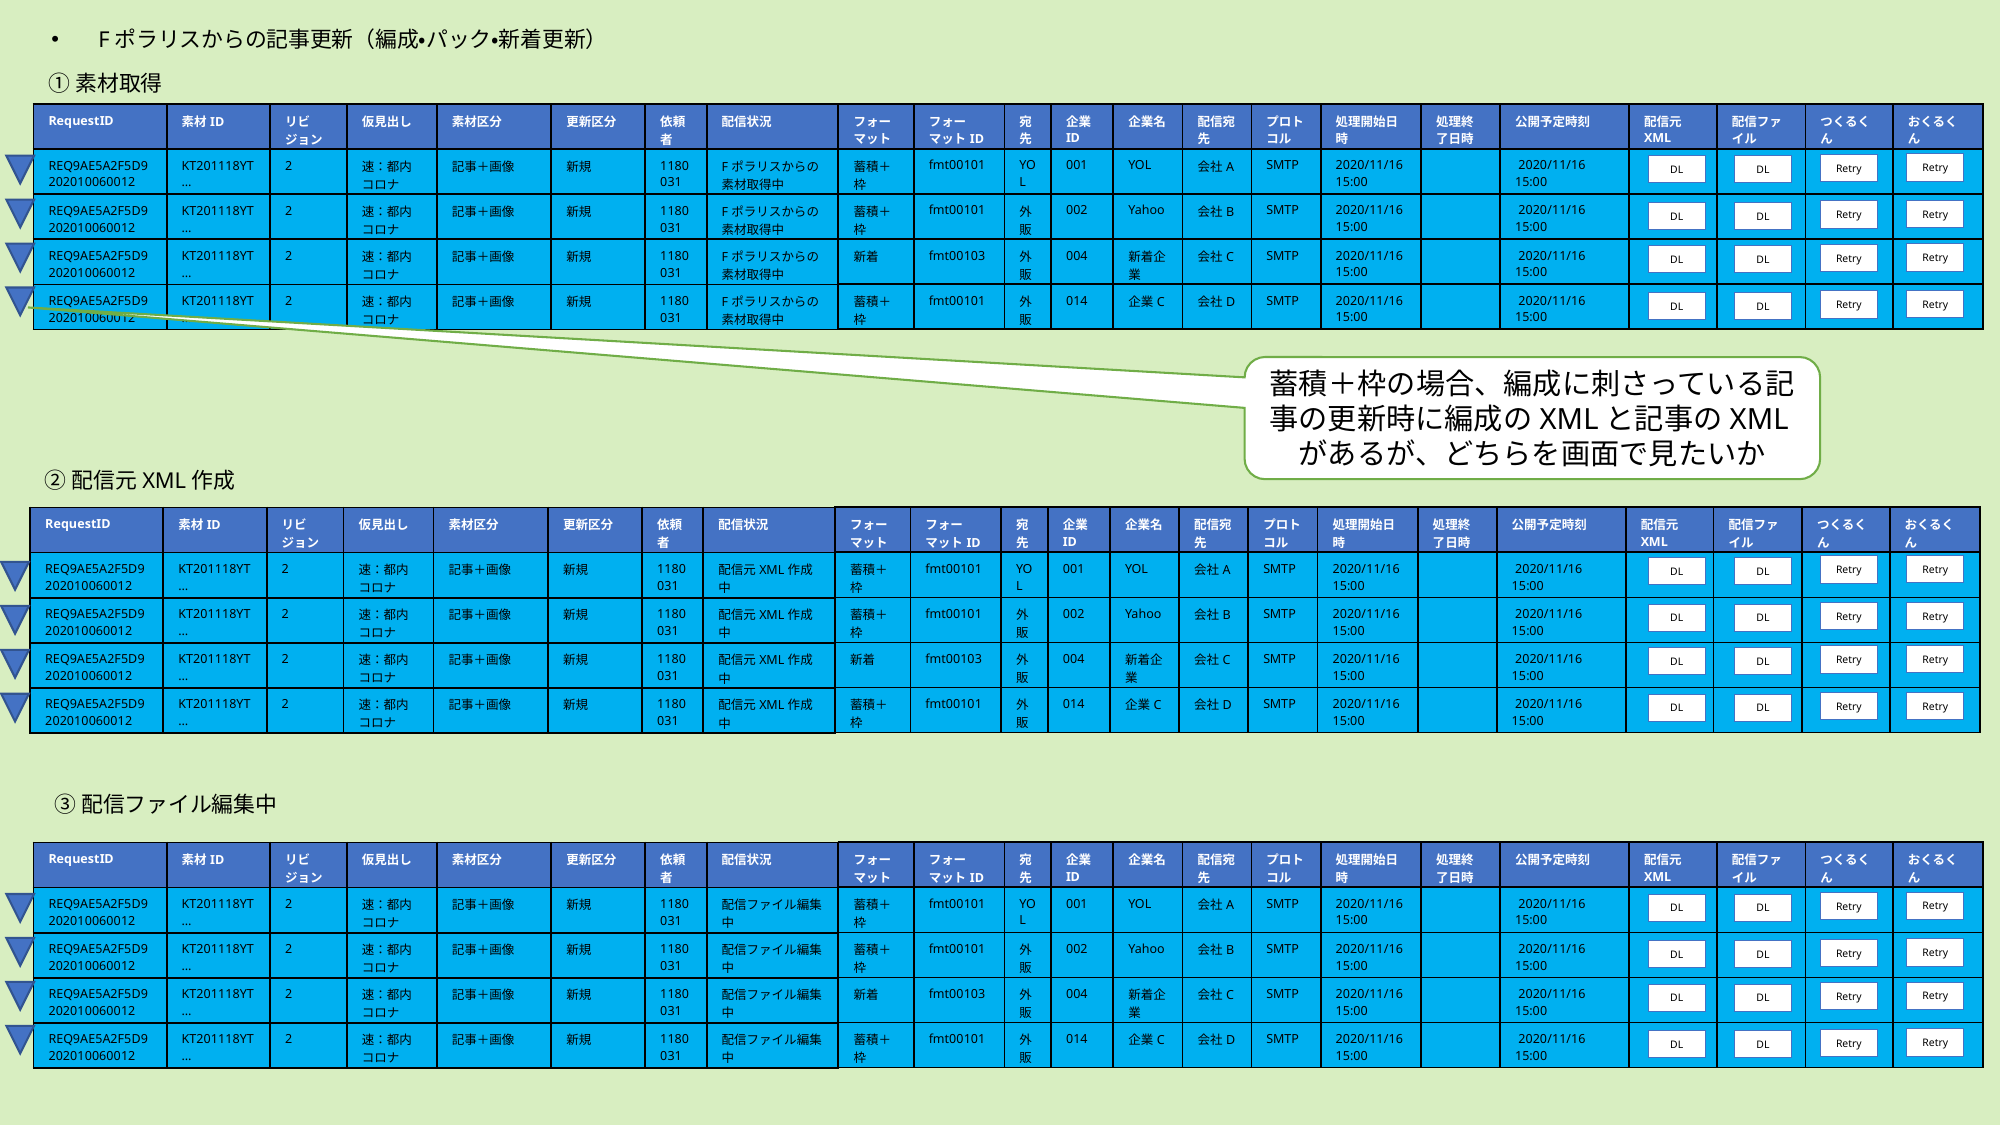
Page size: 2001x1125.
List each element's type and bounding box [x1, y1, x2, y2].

table_cell [438, 285, 550, 329]
table_cell [1419, 688, 1496, 732]
table_cell [168, 934, 269, 977]
table_cell [836, 553, 910, 597]
table_header [34, 843, 166, 887]
table_cell [1498, 553, 1625, 597]
table_cell [1806, 978, 1820, 1022]
table_header [344, 508, 433, 552]
table_header [438, 843, 550, 887]
table_cell [1891, 643, 1906, 687]
table_cell [164, 553, 266, 597]
table_cell [31, 689, 162, 732]
table_header [271, 843, 346, 887]
table_header [1114, 843, 1182, 886]
table_cell [1318, 553, 1417, 597]
table_cell [646, 979, 706, 1022]
table_cell [35, 979, 166, 1022]
table_cell [1627, 643, 1648, 687]
table_cell [1891, 553, 1979, 597]
table_cell [549, 599, 641, 642]
table_header [1894, 105, 1982, 148]
table_cell [646, 888, 706, 932]
table_cell [438, 1024, 550, 1067]
table_cell [1806, 933, 1820, 977]
table_cell [1627, 553, 1713, 597]
table_cell [708, 285, 837, 329]
table_cell [1052, 285, 1112, 328]
table_cell [1318, 643, 1417, 687]
table_cell [1252, 978, 1320, 1022]
table_cell [1322, 240, 1420, 283]
table_cell [708, 150, 837, 193]
table_cell [164, 599, 266, 642]
table_cell [35, 934, 166, 977]
table_cell [1894, 1023, 1982, 1067]
table_cell [839, 888, 913, 932]
table_cell [1049, 688, 1109, 732]
table_cell [1052, 240, 1112, 283]
table_cell [1252, 150, 1320, 193]
table_cell [31, 644, 162, 687]
table_cell [1718, 150, 1805, 193]
table_cell [1249, 553, 1317, 597]
table_cell [1419, 553, 1496, 597]
table_cell [1718, 978, 1734, 1022]
table_header [1002, 508, 1047, 551]
table_cell [1878, 933, 1892, 977]
table_cell [434, 599, 547, 642]
table_cell [1183, 933, 1251, 977]
table_cell [168, 195, 269, 238]
table_cell [268, 599, 343, 642]
table_cell [1183, 888, 1251, 932]
table_cell [911, 643, 1000, 687]
table_cell [1183, 978, 1251, 1022]
table_cell [1718, 1023, 1805, 1067]
table_cell [1114, 888, 1182, 932]
table_cell [911, 688, 1000, 732]
table_cell [1706, 240, 1716, 283]
table_cell [348, 285, 436, 329]
table_cell [1627, 688, 1713, 732]
table_cell [1322, 195, 1420, 238]
table_cell [1183, 285, 1251, 328]
table_cell [168, 888, 269, 932]
table_cell [1002, 553, 1047, 597]
table_cell [1005, 150, 1050, 193]
table_header [1114, 105, 1182, 148]
table_header [1049, 508, 1109, 551]
table_cell [1183, 150, 1251, 193]
table_cell [839, 933, 913, 977]
table_cell [1630, 150, 1716, 193]
table_header [1422, 843, 1499, 886]
table_cell [549, 644, 641, 687]
table_cell [1718, 285, 1805, 328]
table_header [31, 508, 162, 552]
table_cell [1111, 688, 1178, 732]
table_cell [1718, 933, 1734, 977]
table_cell [1322, 1023, 1420, 1067]
table_cell [271, 888, 346, 932]
table_cell [1806, 285, 1892, 328]
table_cell [1501, 888, 1628, 932]
table_header [1630, 843, 1716, 886]
table_cell [1878, 978, 1892, 1022]
table_cell [1792, 643, 1801, 687]
table_cell [1114, 285, 1182, 328]
table_header [1252, 105, 1320, 148]
table_cell [1630, 195, 1648, 238]
table_header [271, 105, 346, 148]
table_cell [1002, 643, 1047, 687]
table_cell [1419, 643, 1496, 687]
table_cell [344, 644, 433, 687]
table_cell [1803, 553, 1889, 597]
table_cell [1792, 978, 1805, 1022]
text_box [1820, 555, 1878, 721]
table_cell [1714, 643, 1734, 687]
table_cell [35, 195, 166, 238]
table_cell [1894, 978, 1906, 1022]
table_cell [271, 979, 346, 1022]
table_cell [646, 195, 706, 238]
table_cell [268, 644, 343, 687]
table_cell [1318, 688, 1417, 732]
table_cell [1322, 150, 1420, 193]
table_header [434, 508, 547, 552]
table_header [708, 843, 837, 887]
table_cell [552, 150, 644, 193]
table_cell [1498, 688, 1625, 732]
table_cell [1322, 978, 1420, 1022]
table_header [1052, 843, 1112, 886]
table_cell [1498, 643, 1625, 687]
table_cell [552, 888, 644, 932]
table_cell [1114, 195, 1182, 238]
table_cell [438, 240, 550, 284]
table_cell [1252, 195, 1320, 238]
table_cell [271, 934, 346, 977]
table_cell [1183, 240, 1251, 283]
table_cell [348, 195, 436, 238]
table_cell [552, 240, 644, 284]
table_header [1718, 843, 1805, 886]
table_cell [643, 644, 702, 687]
table_cell [1714, 553, 1801, 597]
table_cell [31, 599, 162, 642]
table_cell [1052, 1023, 1112, 1067]
text_box [1648, 557, 1706, 722]
table_header [1498, 508, 1625, 551]
table_cell [164, 644, 266, 687]
table_header [164, 508, 266, 552]
table_cell [1422, 240, 1499, 283]
table_cell [1706, 195, 1716, 238]
table_cell [1049, 553, 1109, 597]
table_cell [1052, 195, 1112, 238]
table_header [1806, 843, 1892, 886]
table_cell [915, 285, 1004, 328]
table_cell [1718, 195, 1734, 238]
table_cell [35, 285, 166, 314]
table_cell [1005, 933, 1050, 977]
table_cell [708, 979, 837, 1022]
table_cell [1878, 240, 1892, 283]
table_cell [1627, 598, 1648, 642]
table_header [836, 508, 910, 551]
table_cell [552, 934, 644, 977]
table_header [1180, 508, 1247, 551]
table_header [549, 508, 641, 552]
table_cell [348, 150, 436, 193]
table_cell [168, 240, 269, 284]
table_cell [1252, 240, 1320, 283]
table_cell [1002, 688, 1047, 732]
table_header [646, 843, 706, 887]
table_cell [836, 688, 910, 732]
table_cell [552, 285, 644, 329]
table_cell [34, 310, 166, 329]
table_cell [348, 240, 436, 284]
table_header [1419, 508, 1496, 551]
table_cell [1180, 553, 1247, 597]
table_cell [1322, 933, 1420, 977]
table_header [268, 508, 343, 552]
table_cell [1803, 688, 1889, 732]
table_cell [168, 150, 269, 193]
table_cell [1803, 598, 1820, 642]
table_cell [1964, 240, 1982, 283]
table_cell [164, 689, 266, 732]
table_cell [1630, 978, 1648, 1022]
table_cell [1718, 888, 1805, 932]
table_cell [1005, 1023, 1050, 1067]
table_cell [1630, 933, 1648, 977]
table_header [915, 105, 1004, 148]
table_cell [1052, 933, 1112, 977]
table_header [704, 508, 834, 552]
table_cell [348, 934, 436, 977]
table_header [911, 508, 1000, 551]
table_cell [1501, 933, 1628, 977]
table_cell [1714, 688, 1801, 732]
table_header [1501, 105, 1628, 148]
table_cell [1322, 888, 1420, 932]
table_cell [1706, 598, 1713, 642]
table_cell [1806, 888, 1892, 932]
table_cell [1180, 688, 1247, 732]
table_cell [1114, 150, 1182, 193]
table_cell [1894, 888, 1982, 932]
table_cell [1501, 150, 1628, 193]
table_header [915, 843, 1004, 886]
table_cell [1501, 978, 1628, 1022]
table_cell [1002, 598, 1047, 642]
table_header [1714, 508, 1801, 551]
table_cell [1878, 598, 1889, 642]
table_cell [646, 934, 706, 977]
table_cell [708, 934, 837, 977]
table_cell [34, 150, 166, 193]
table_cell [708, 240, 837, 284]
table_cell [34, 1024, 166, 1067]
table_cell [1422, 195, 1499, 238]
table_cell [1005, 888, 1050, 932]
table_cell [271, 195, 346, 238]
table_cell [168, 285, 269, 320]
table_cell [1322, 285, 1420, 328]
table_cell [1498, 598, 1625, 642]
table_cell [1806, 240, 1820, 283]
table_cell [1419, 598, 1496, 642]
table_header [1252, 843, 1320, 886]
table_cell [1894, 195, 1906, 238]
table_cell [1422, 888, 1499, 932]
table_cell [344, 553, 433, 597]
table_cell [1252, 888, 1320, 932]
table_cell [168, 1024, 269, 1067]
table_header [552, 105, 644, 148]
table_cell [1792, 933, 1805, 977]
table_cell [438, 934, 550, 977]
table_cell [1894, 240, 1906, 283]
table_header [1111, 508, 1178, 551]
table_cell [1183, 195, 1251, 238]
table_cell [1252, 933, 1320, 977]
table_header [1005, 105, 1050, 148]
table_cell [438, 888, 550, 932]
table_cell [1706, 978, 1716, 1022]
table_cell [35, 240, 166, 284]
table_cell [836, 598, 910, 642]
table_cell [704, 689, 834, 732]
table_cell [839, 150, 913, 193]
table_cell [1422, 150, 1499, 193]
table_header [643, 508, 702, 552]
table_cell [1422, 933, 1499, 977]
text_box [0, 0, 2000, 1125]
table_cell [271, 285, 346, 324]
table_cell [1249, 688, 1317, 732]
table_cell [1878, 195, 1892, 238]
table_cell [1005, 195, 1050, 238]
table_cell [915, 1023, 1004, 1067]
table_cell [1501, 240, 1628, 283]
table_cell [552, 1024, 644, 1067]
table_cell [438, 979, 550, 1022]
table_cell [839, 1023, 913, 1067]
table_cell [552, 195, 644, 238]
table_cell [1964, 978, 1982, 1022]
table_cell [271, 1024, 346, 1067]
table_cell [1630, 240, 1648, 283]
table_header [1318, 508, 1417, 551]
table_cell [1878, 643, 1889, 687]
table_cell [1180, 643, 1247, 687]
table_cell [915, 195, 1004, 238]
table_cell [1005, 978, 1050, 1022]
table_header [1322, 105, 1420, 148]
table_cell [646, 150, 706, 193]
table_header [839, 843, 913, 886]
table_cell [1803, 643, 1820, 687]
table_cell [1249, 643, 1317, 687]
table_cell [1422, 285, 1499, 328]
table_cell [836, 643, 910, 687]
table_cell [552, 979, 644, 1022]
table_cell [915, 240, 1004, 283]
table_cell [911, 598, 1000, 642]
table_cell [1422, 978, 1499, 1022]
table_cell [1005, 285, 1050, 328]
table_cell [1114, 933, 1182, 977]
table_cell [438, 195, 550, 238]
table_cell [1049, 643, 1109, 687]
table_cell [268, 689, 343, 732]
table_cell [839, 978, 913, 1022]
table_cell [1049, 598, 1109, 642]
table_cell [1052, 150, 1112, 193]
table_header [1894, 843, 1982, 886]
table_cell [268, 553, 343, 597]
table_cell [434, 644, 547, 687]
table_header [1806, 105, 1892, 148]
table_cell [1894, 150, 1982, 193]
table_cell [271, 240, 346, 284]
table_cell [1111, 598, 1178, 642]
table_cell [839, 285, 913, 328]
table_cell [1718, 240, 1734, 283]
table_cell [1792, 195, 1805, 238]
table_cell [1501, 1023, 1628, 1067]
table_cell [1806, 195, 1820, 238]
table_cell [839, 240, 913, 283]
table_cell [915, 978, 1004, 1022]
table_header [1052, 105, 1112, 148]
table_cell [549, 689, 641, 732]
table_header [1718, 105, 1805, 148]
table_header [438, 105, 550, 148]
table_cell [34, 888, 166, 932]
table_cell [344, 689, 433, 732]
table_cell [1891, 688, 1979, 732]
table_cell [1422, 1023, 1499, 1067]
table_cell [1630, 285, 1716, 328]
table_cell [643, 599, 702, 642]
table_header [552, 843, 644, 887]
table_cell [434, 689, 547, 732]
table_cell [1806, 1023, 1892, 1067]
table_cell [1630, 1023, 1716, 1067]
table_cell [1964, 933, 1982, 977]
table_cell [1894, 933, 1906, 977]
table_cell [348, 1024, 436, 1067]
table_header [1891, 508, 1979, 551]
table_cell [1894, 285, 1982, 328]
table_cell [1792, 598, 1801, 642]
table_cell [704, 644, 834, 687]
table_cell [1111, 553, 1178, 597]
table_cell [915, 150, 1004, 193]
table_header [1630, 105, 1716, 148]
table_cell [708, 888, 837, 932]
table_cell [1005, 240, 1050, 283]
table_cell [708, 1024, 837, 1067]
table_header [1005, 843, 1050, 886]
table_cell [438, 150, 550, 193]
table_cell [643, 689, 702, 732]
table_cell [271, 150, 346, 193]
table_header [348, 843, 436, 887]
table_cell [168, 321, 264, 329]
table_header [1501, 843, 1628, 886]
table_cell [646, 1024, 706, 1067]
table_cell [911, 553, 1000, 597]
table_header [646, 105, 706, 148]
table_cell [1891, 598, 1906, 642]
table_cell [434, 553, 547, 597]
text_box [1734, 557, 1792, 722]
table_cell [348, 979, 436, 1022]
table_header [1322, 843, 1420, 886]
table_cell [1630, 888, 1716, 932]
table_header [1183, 105, 1251, 148]
table_cell [1249, 598, 1317, 642]
table_cell [708, 195, 837, 238]
table_cell [646, 240, 706, 284]
table_header [708, 105, 837, 148]
table_header [1803, 508, 1889, 551]
table_cell [1501, 285, 1628, 328]
table_cell [1501, 195, 1628, 238]
table_cell [1806, 150, 1892, 193]
table_cell [1052, 978, 1112, 1022]
table_cell [1052, 888, 1112, 932]
table_header [1422, 105, 1499, 148]
table_cell [348, 888, 436, 932]
table_cell [168, 979, 269, 1022]
table_header [839, 105, 913, 148]
table_cell [1180, 598, 1247, 642]
table_cell [1114, 240, 1182, 283]
table_cell [915, 888, 1004, 932]
table_header [348, 105, 436, 148]
table_cell [646, 285, 706, 329]
table_cell [915, 933, 1004, 977]
table_cell [1252, 1023, 1320, 1067]
table_cell [839, 195, 913, 238]
table_cell [1252, 285, 1320, 328]
table_cell [1792, 240, 1805, 283]
table_cell [1183, 1023, 1251, 1067]
table_cell [549, 553, 641, 597]
table_header [168, 105, 269, 148]
table_cell [1964, 195, 1982, 238]
table_cell [1318, 598, 1417, 642]
table_header [1249, 508, 1317, 551]
table_header [168, 843, 269, 887]
table_cell [704, 553, 834, 597]
table_cell [704, 599, 834, 642]
text_box [1906, 555, 1964, 720]
table_header [1627, 508, 1713, 551]
table_cell [31, 553, 162, 597]
table_cell [344, 599, 433, 642]
table_cell [1114, 978, 1182, 1022]
table_cell [1714, 598, 1734, 642]
table_header [34, 105, 166, 148]
table_cell [643, 553, 702, 597]
table_cell [1111, 643, 1178, 687]
table_cell [1964, 643, 1979, 687]
table_cell [1706, 933, 1716, 977]
table_cell [1114, 1023, 1182, 1067]
table_cell [1706, 643, 1713, 687]
table_cell [1964, 598, 1979, 642]
table_header [1183, 843, 1251, 886]
